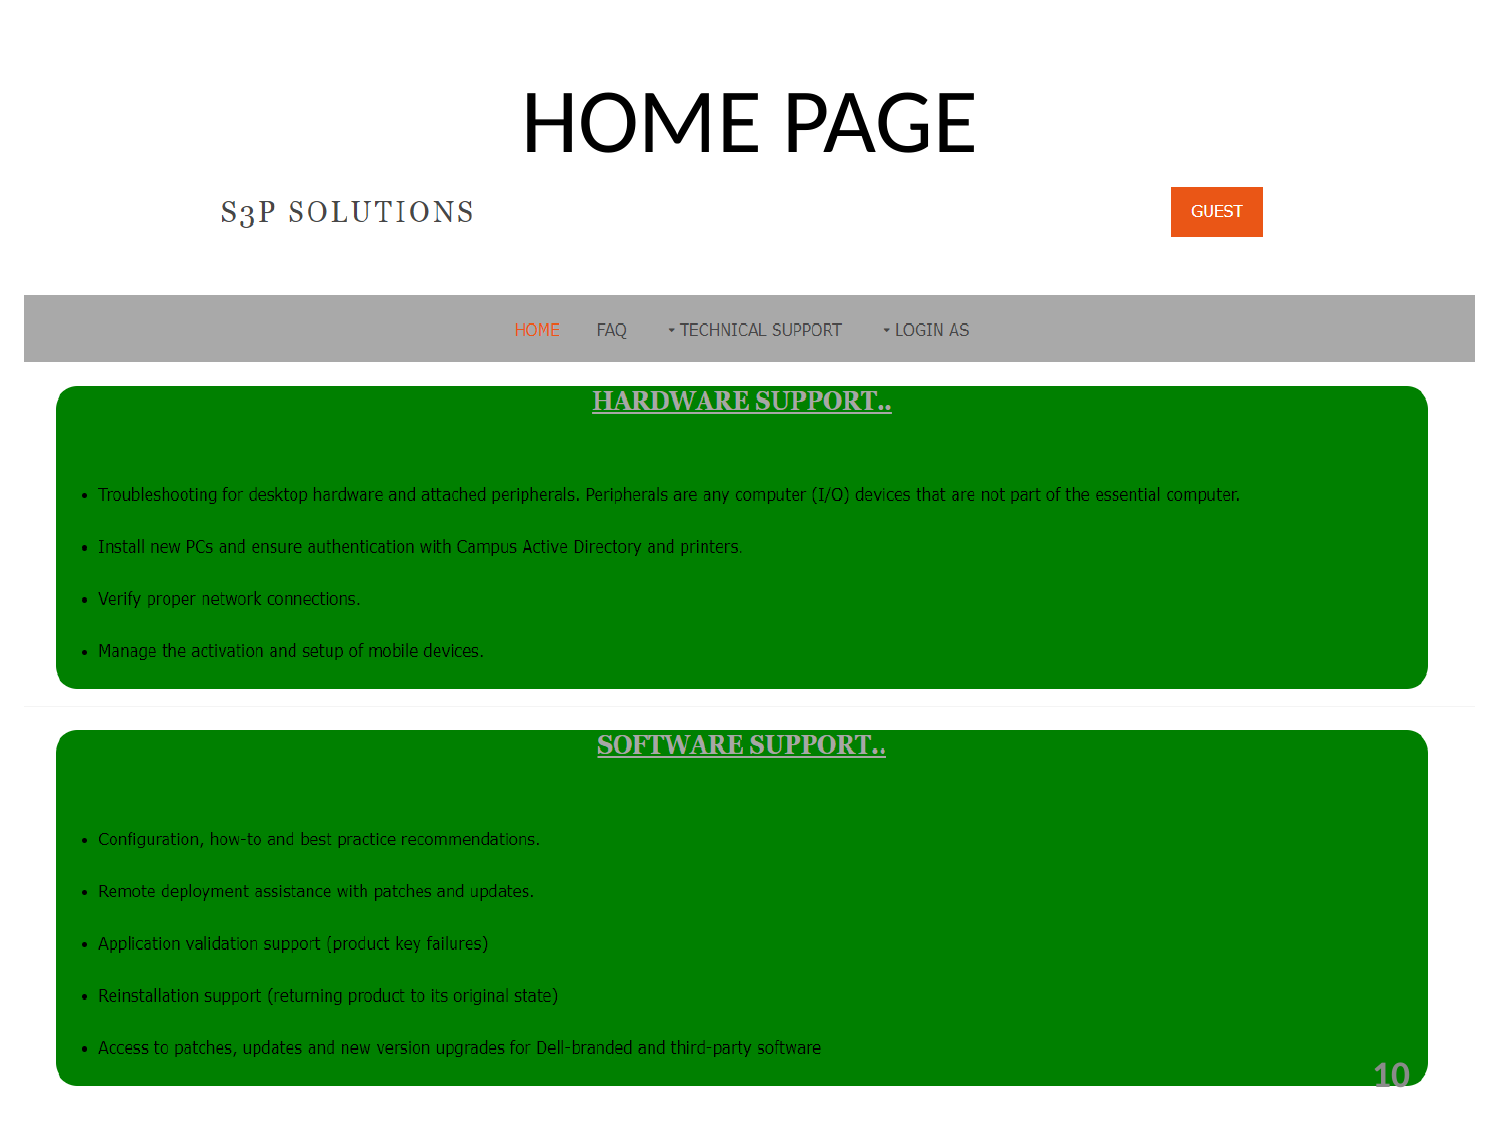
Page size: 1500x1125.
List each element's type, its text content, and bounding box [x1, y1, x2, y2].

picture [24, 174, 1476, 1101]
title HOME PAGE [75, 45, 1425, 174]
